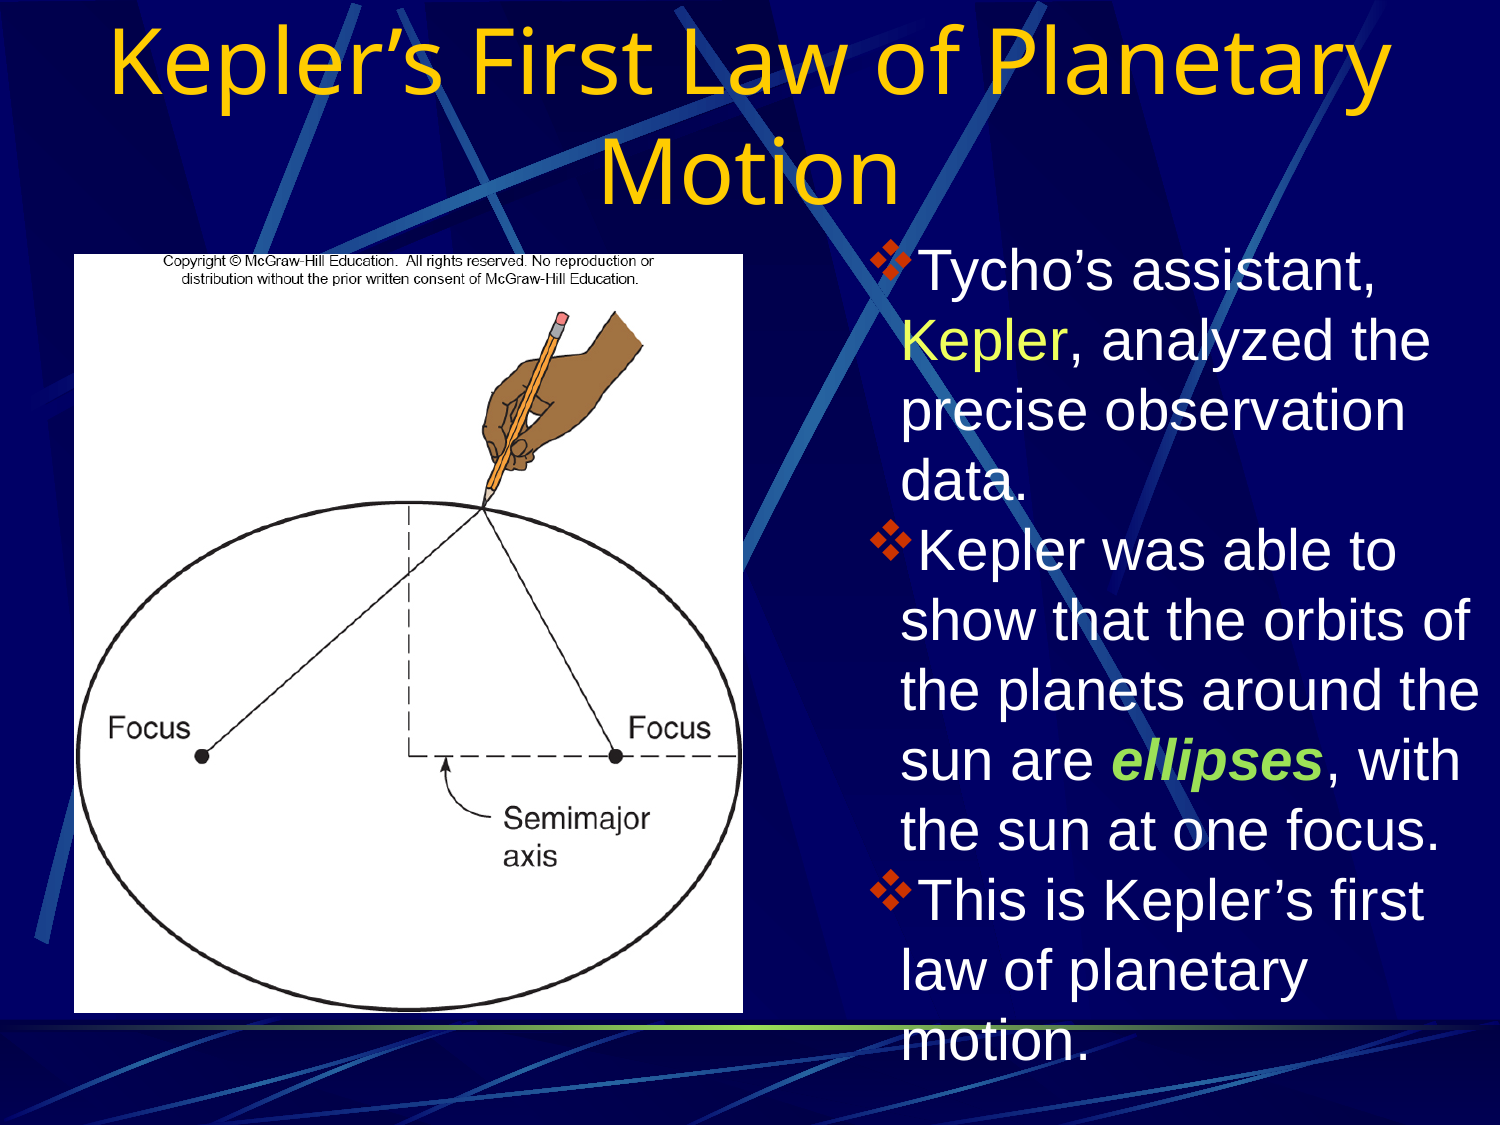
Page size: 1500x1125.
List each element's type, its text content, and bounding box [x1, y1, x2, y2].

text_box Tycho’s assistant, Kepler, analyzed the precise observation data. Kepler was able to show that the orbits of the planets around the sun are ellipses, with the sun at one focus. This is Kepler’s first law of planetary motion. [849, 224, 1500, 1125]
picture [74, 254, 743, 1013]
title Kepler’s First Law of Planetary Motion [0, 0, 1500, 230]
